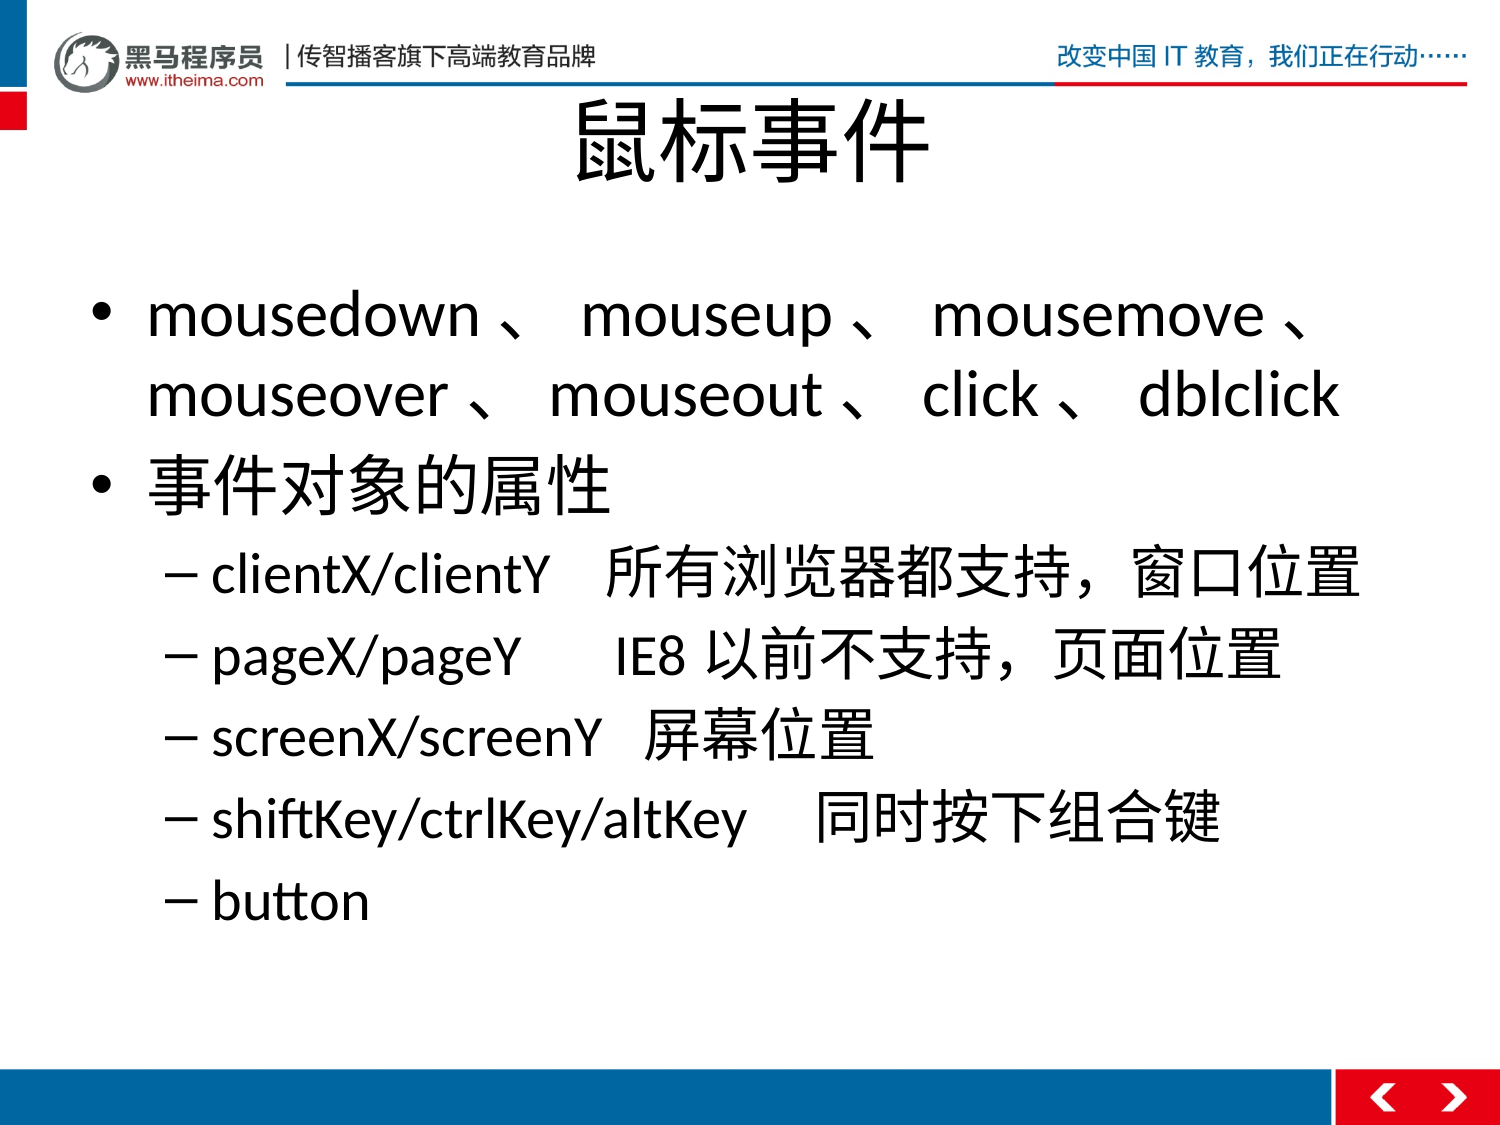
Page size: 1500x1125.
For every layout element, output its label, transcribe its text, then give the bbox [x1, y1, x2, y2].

list mousedown、mouseup、mousemove、mouseover、mouseout、click、dblclick 事件对象的属性 clientX/clientY 所有浏览器都支持，窗口位置 pageX/pageY IE8以前不支持，页面位置 screenX/screenY 屏幕位置 shiftKey/ctrlKey/altKey 同时按下组合键 button [75, 262, 1425, 1005]
title 鼠标事件 [75, 45, 1425, 233]
picture [0, 0, 1500, 1125]
